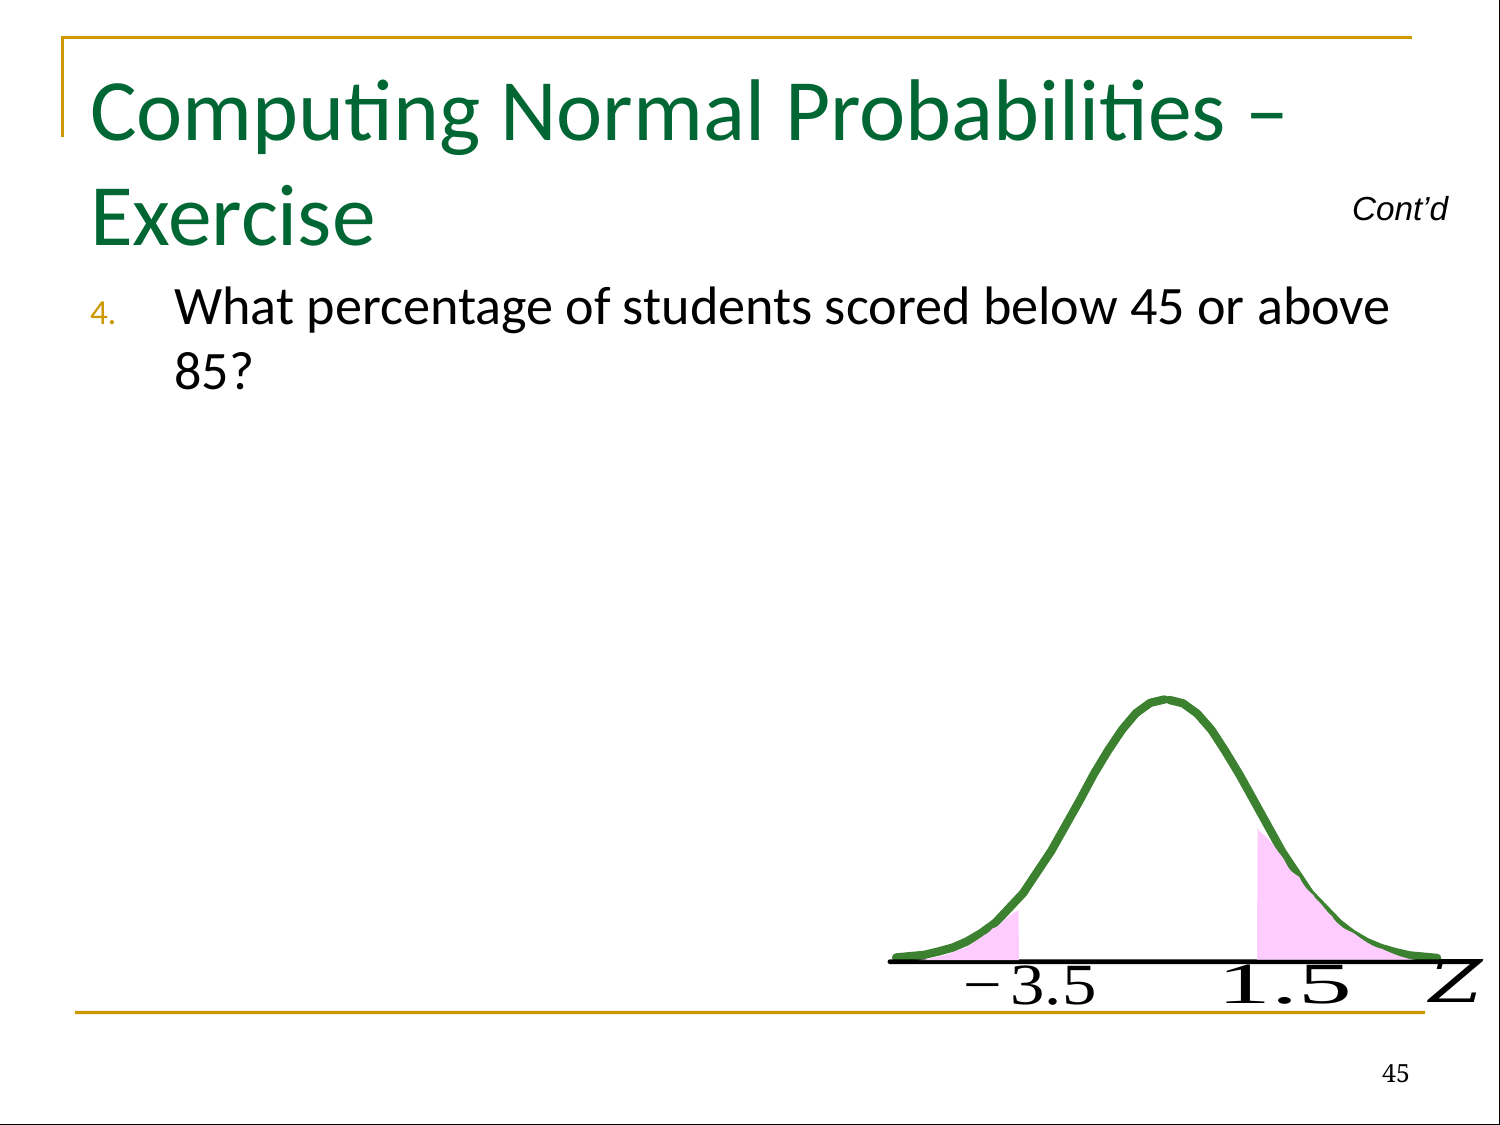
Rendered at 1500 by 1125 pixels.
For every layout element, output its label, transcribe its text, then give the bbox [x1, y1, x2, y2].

list What percentage of students scored below 45 or above 85? [75, 262, 1425, 1006]
title Computing Normal Probabilities – Exercise [75, 45, 1425, 233]
slide_number 45 [1074, 1027, 1425, 1100]
text_box Cont’d [1337, 180, 1488, 235]
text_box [889, 699, 1490, 1019]
